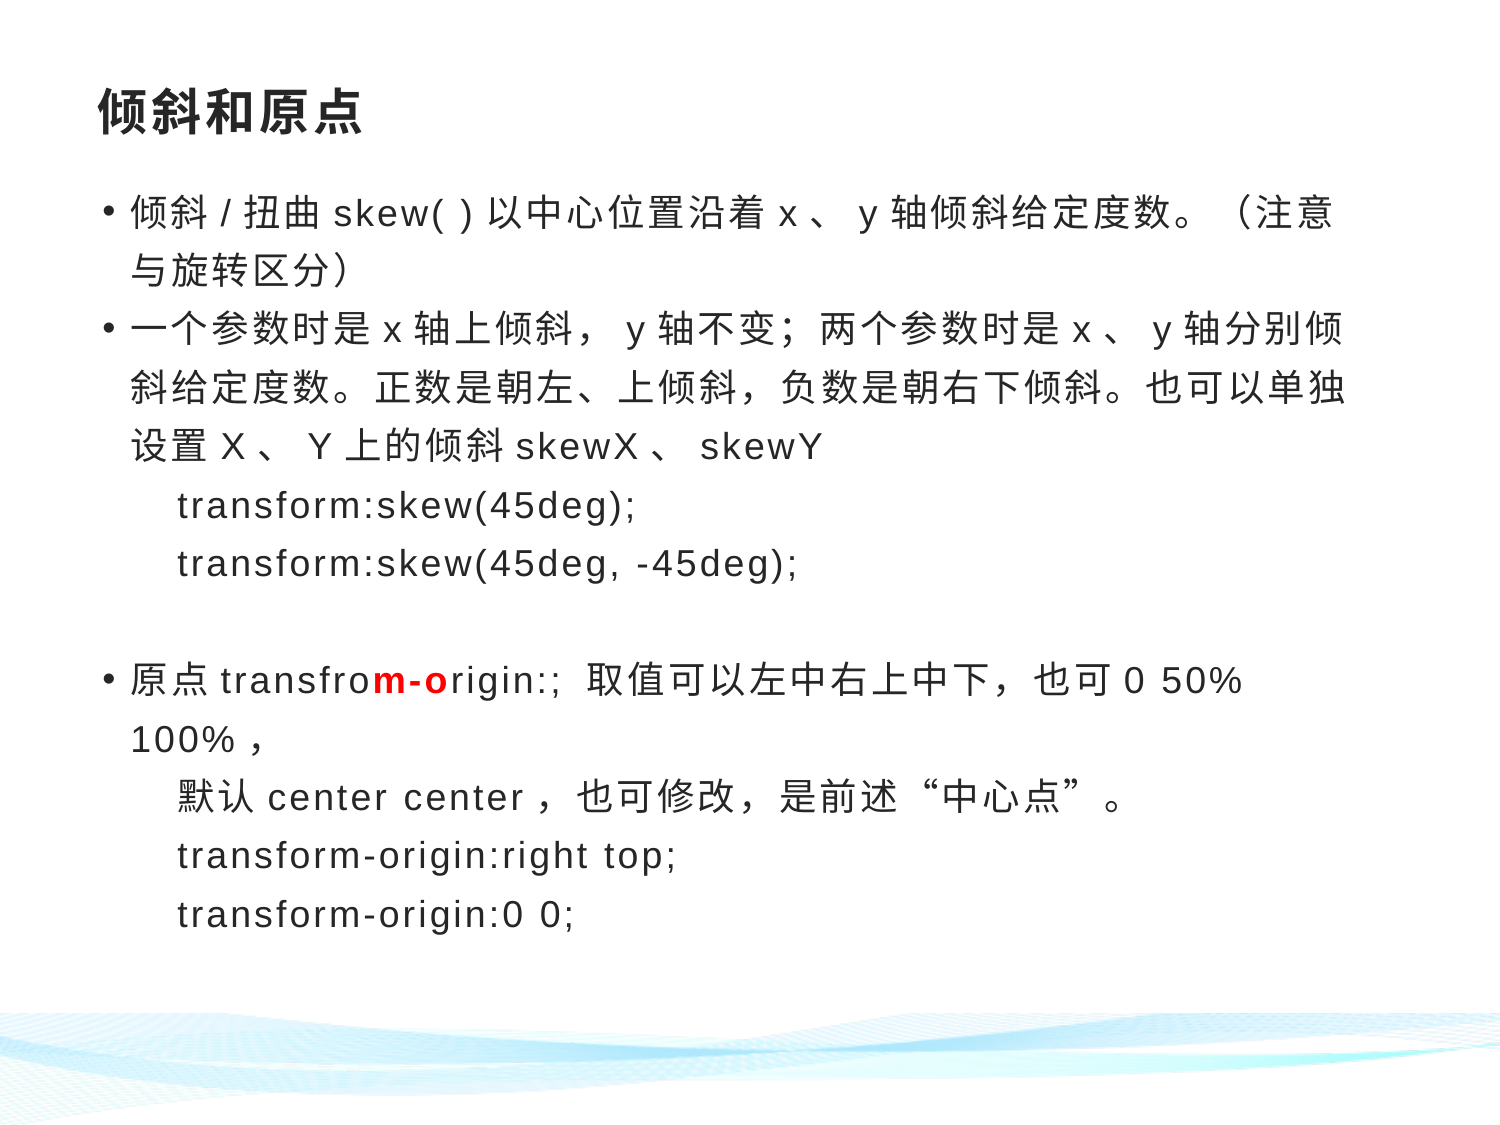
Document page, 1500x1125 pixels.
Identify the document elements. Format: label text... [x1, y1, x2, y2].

title 倾斜和原点 [82, 72, 1418, 146]
picture [0, 1013, 1500, 1125]
list 倾斜/扭曲skew( )以中心位置沿着x、y轴倾斜给定度数。（注意与旋转区分） 一个参数时是x轴上倾斜，y轴不变；两个参数时是x、y轴分别倾斜给定度数。正数是朝左、上倾斜，负数是朝右下倾斜。也可以单独设置X、Y上的倾斜skewX、skewY transform:skew(45deg); transform:skew(45deg, -45deg); 原点transfrom-origin:; 取值可以左中右上中下，也可0 50% 100%， 默认center center，也可修改，是前述“中心点”。 transform-origin:right top; transform-origin:0 0; [87, 167, 1379, 1094]
